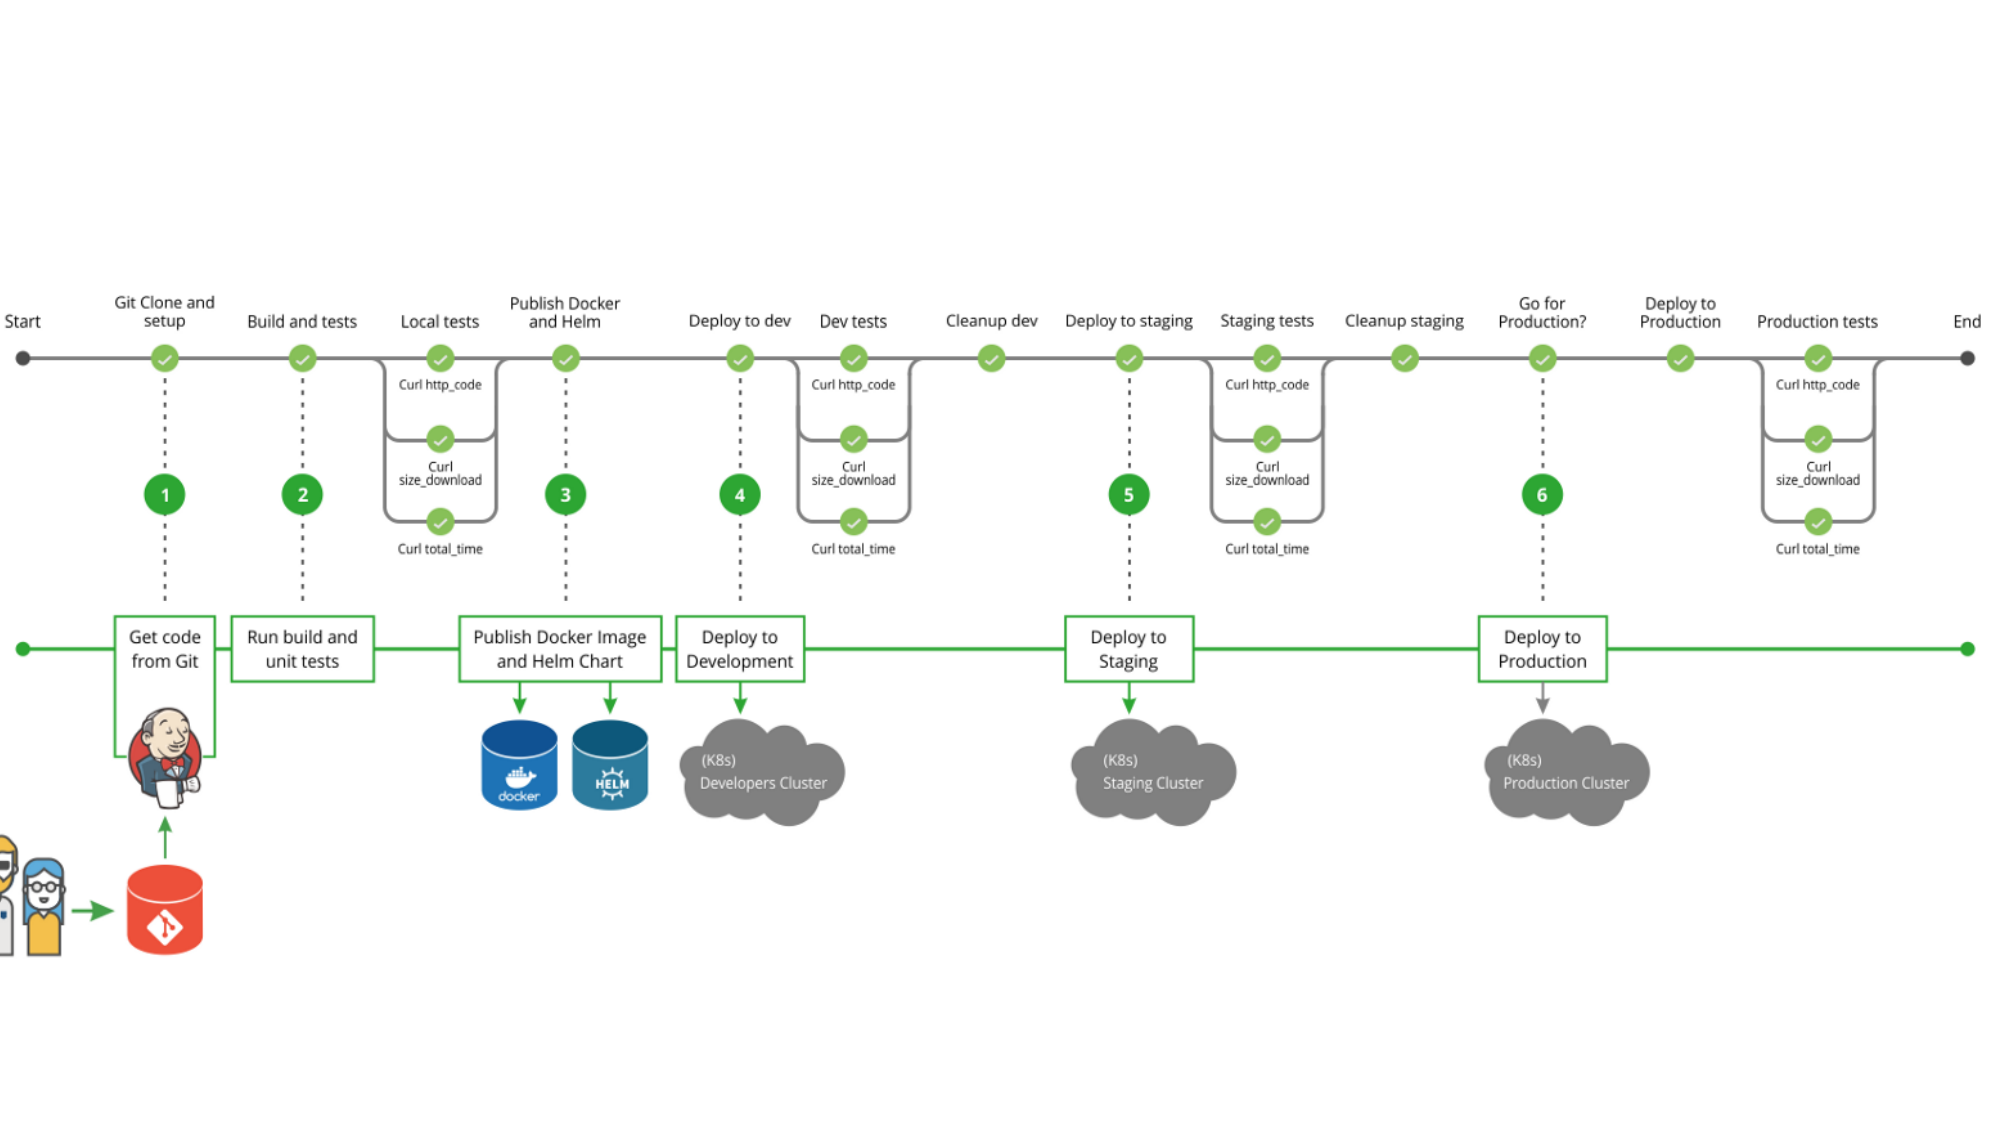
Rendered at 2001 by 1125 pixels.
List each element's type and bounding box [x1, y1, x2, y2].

picture [0, 238, 2000, 964]
